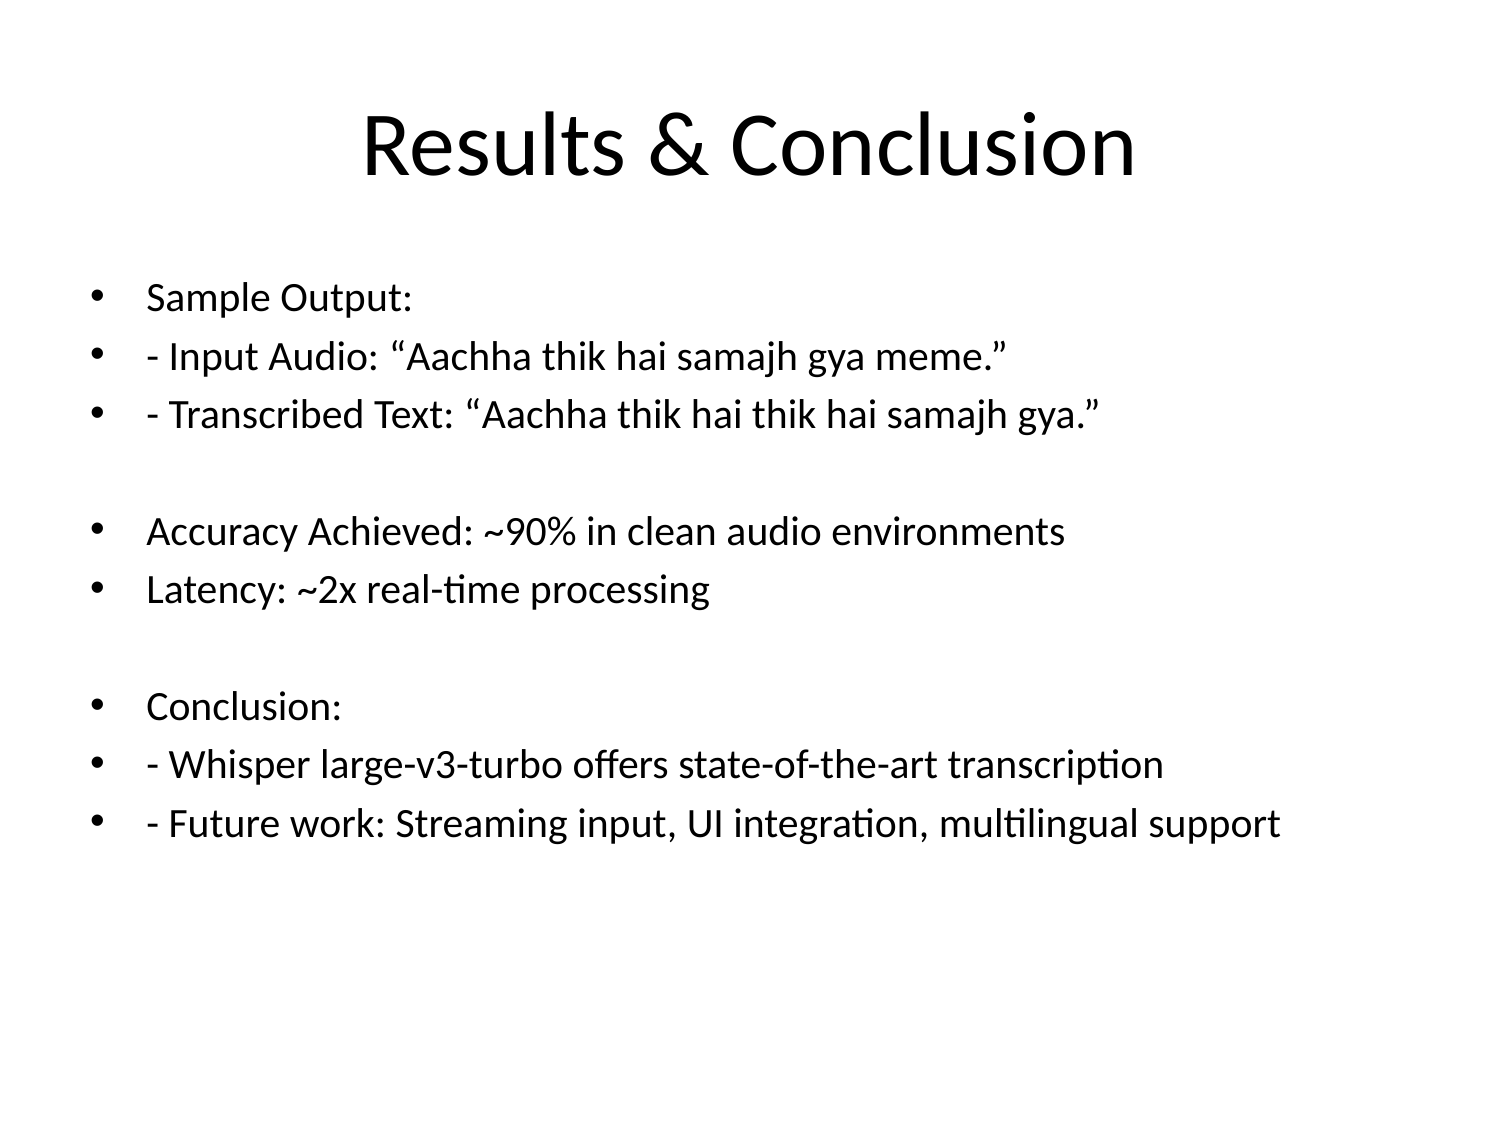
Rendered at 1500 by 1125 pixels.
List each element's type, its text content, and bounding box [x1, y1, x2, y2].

title Results & Conclusion [75, 45, 1425, 233]
list Sample Output: - Input Audio: “Aachha thik hai samajh gya meme.” - Transcribed Text: “Aachha thik hai thik hai samajh gya.” Accuracy Achieved: ~90% in clean audio environments Latency: ~2x real-time processing Conclusion: - Whisper large-v3-turbo offers state-of-the-art transcription - Future work: Streaming input, UI integration, multilingual support [75, 262, 1425, 1005]
